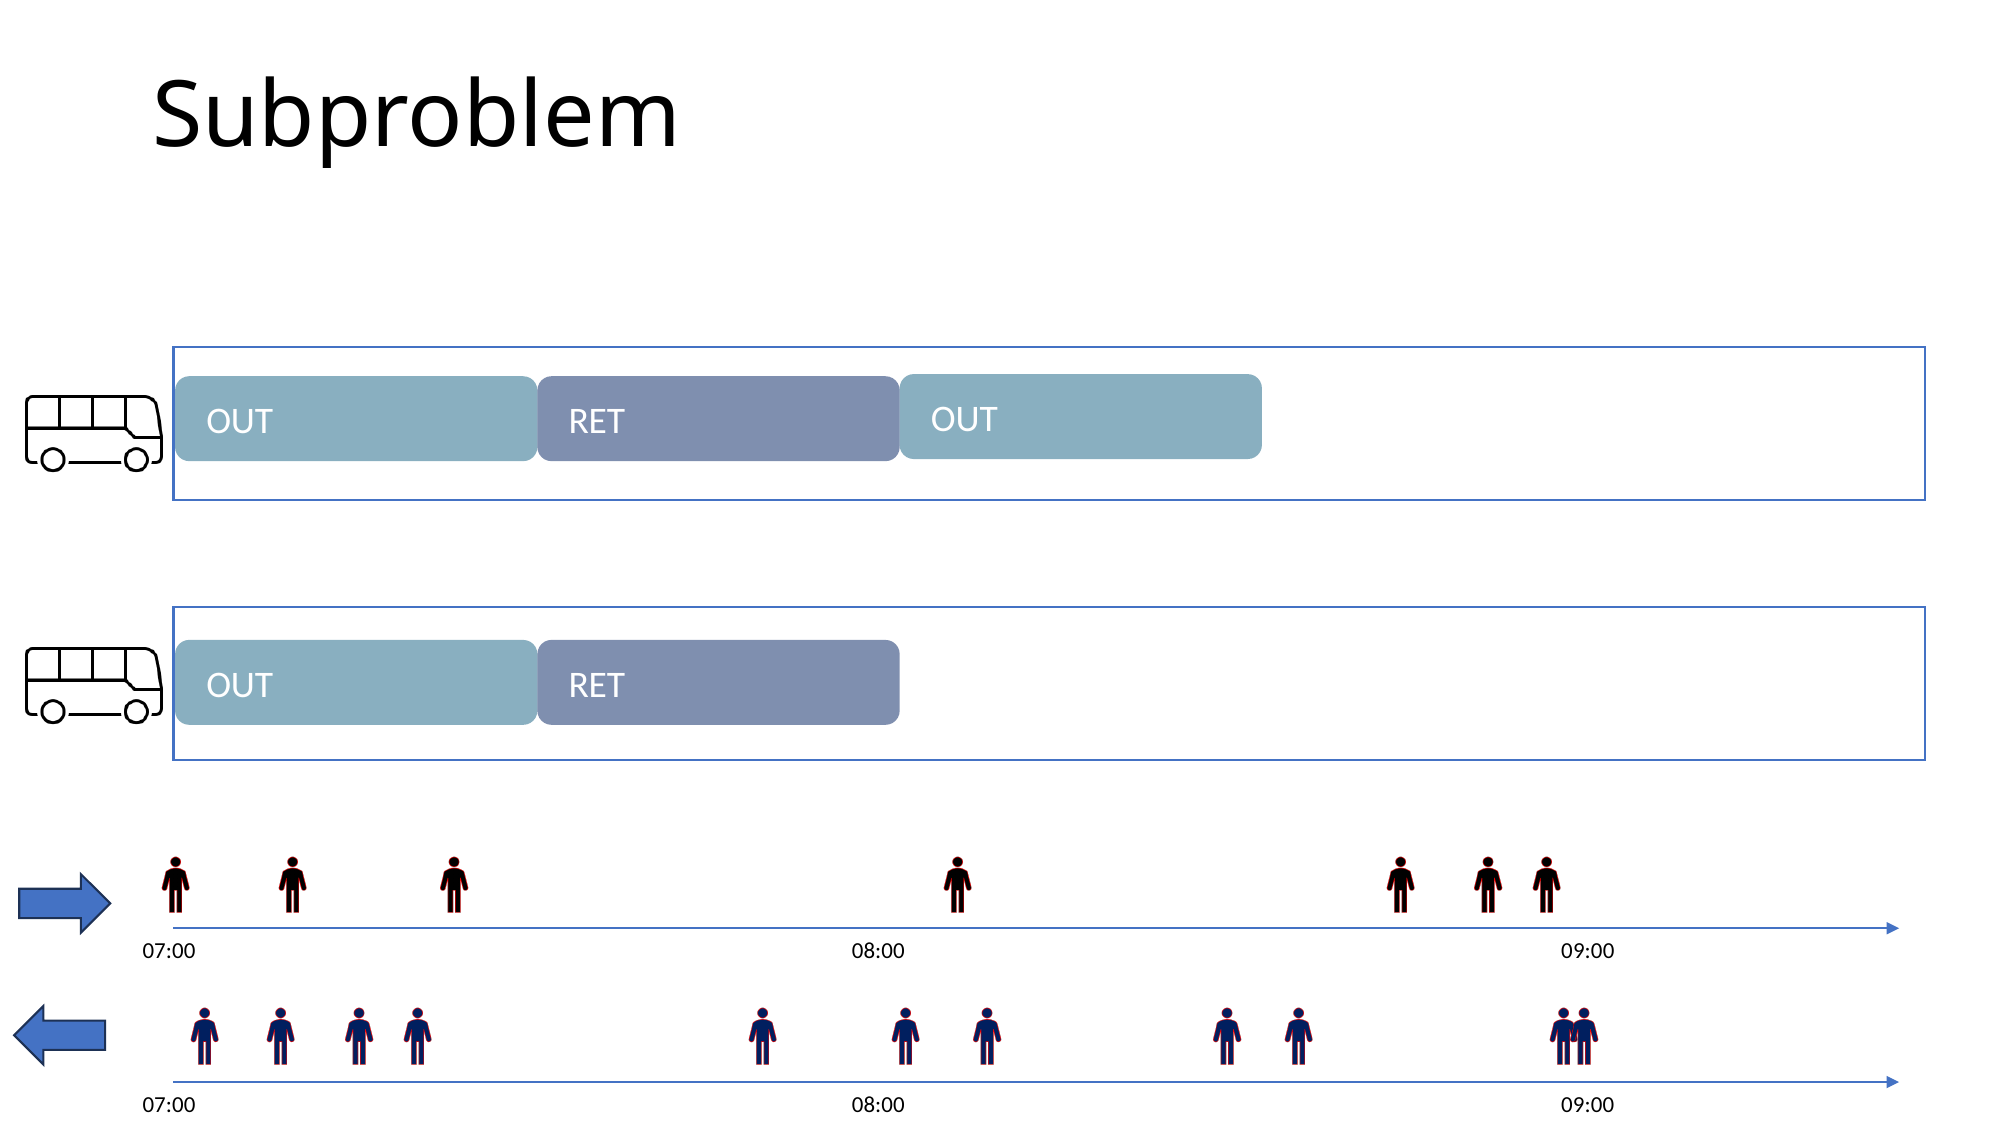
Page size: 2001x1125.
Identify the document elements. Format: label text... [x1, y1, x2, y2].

text_box Subproblem [137, 59, 1863, 278]
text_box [14, 347, 1925, 1125]
